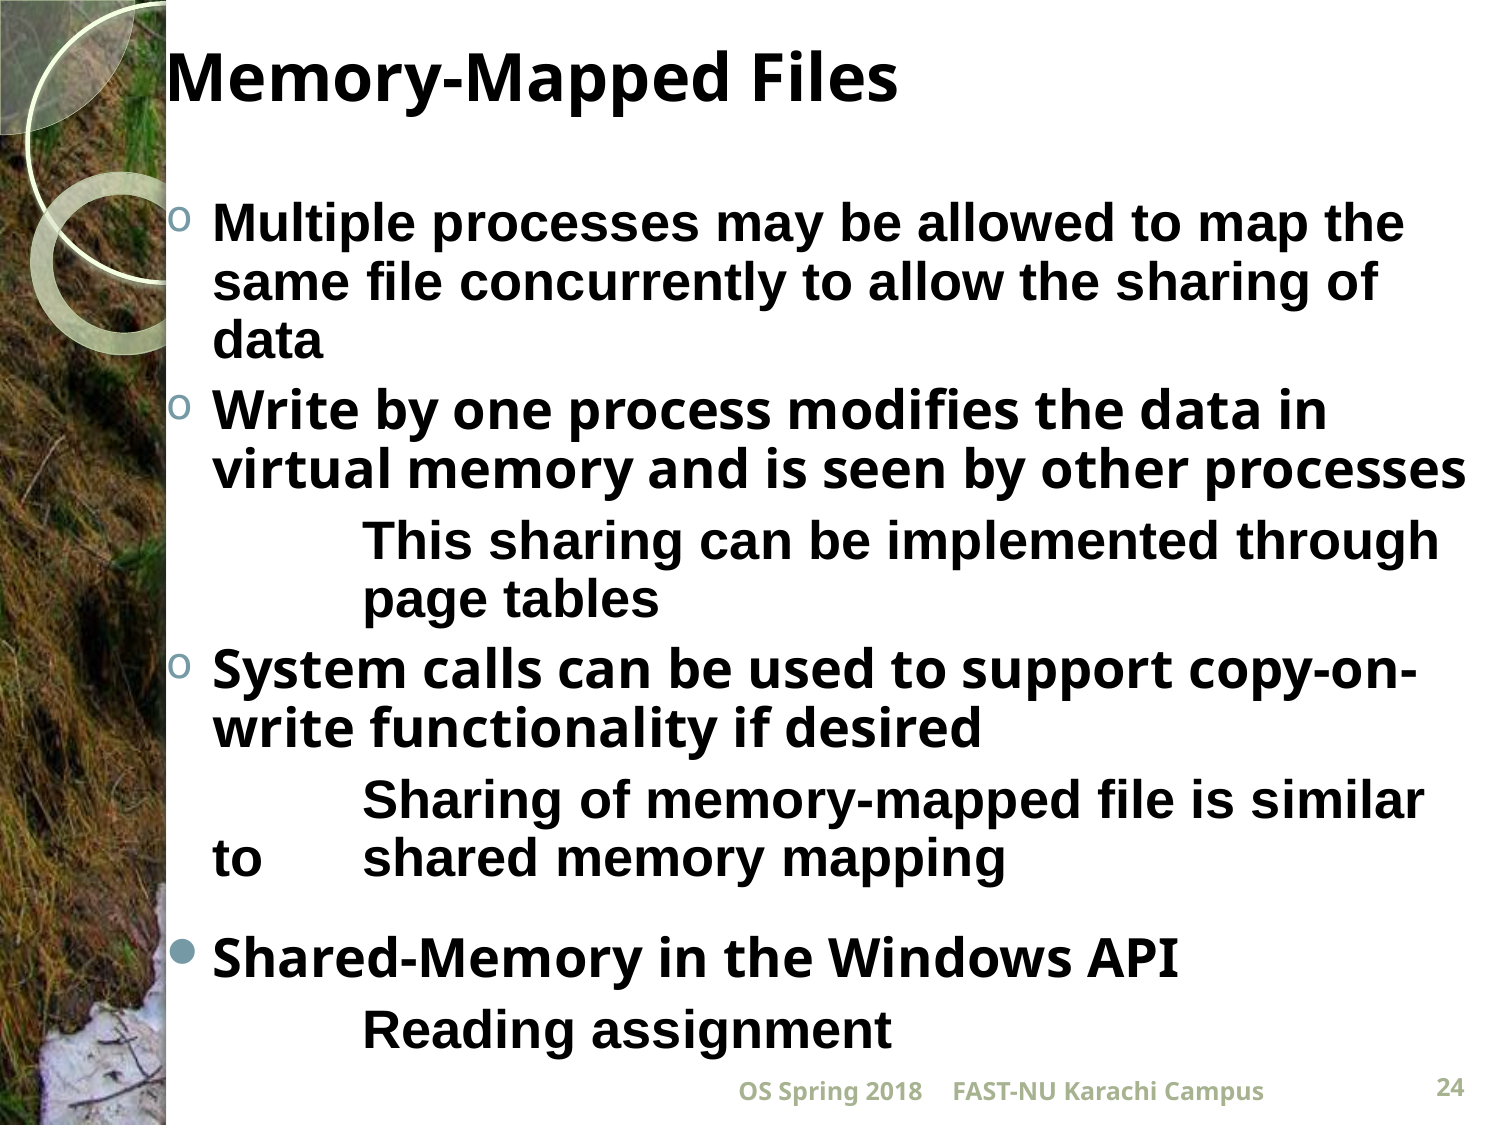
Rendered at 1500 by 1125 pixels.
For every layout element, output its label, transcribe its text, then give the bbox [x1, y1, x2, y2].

slide_number OS Spring 2018 [587, 1034, 937, 1113]
footer FAST-NU Karachi Campus [937, 1034, 1413, 1113]
picture [136, 0, 150, 4]
picture [32, 13, 160, 207]
picture [62, 195, 137, 276]
slide_number 24 [1413, 1034, 1488, 1113]
picture [0, 134, 166, 1125]
title Memory-Mapped Files [150, 0, 1500, 150]
list Multiple processes may be allowed to map the same file concurrently to allow the sharing of data Write by one process modifies the data in virtual memory and is seen by other processes This sharing can be implemented through page tables System calls can be used to support copy-on-write functionality if desired Sharing of memory-mapped file is similar to shared memory mapping Shared-Memory in the Windows API Reading assignment [137, 187, 1488, 1038]
picture [53, 241, 137, 332]
